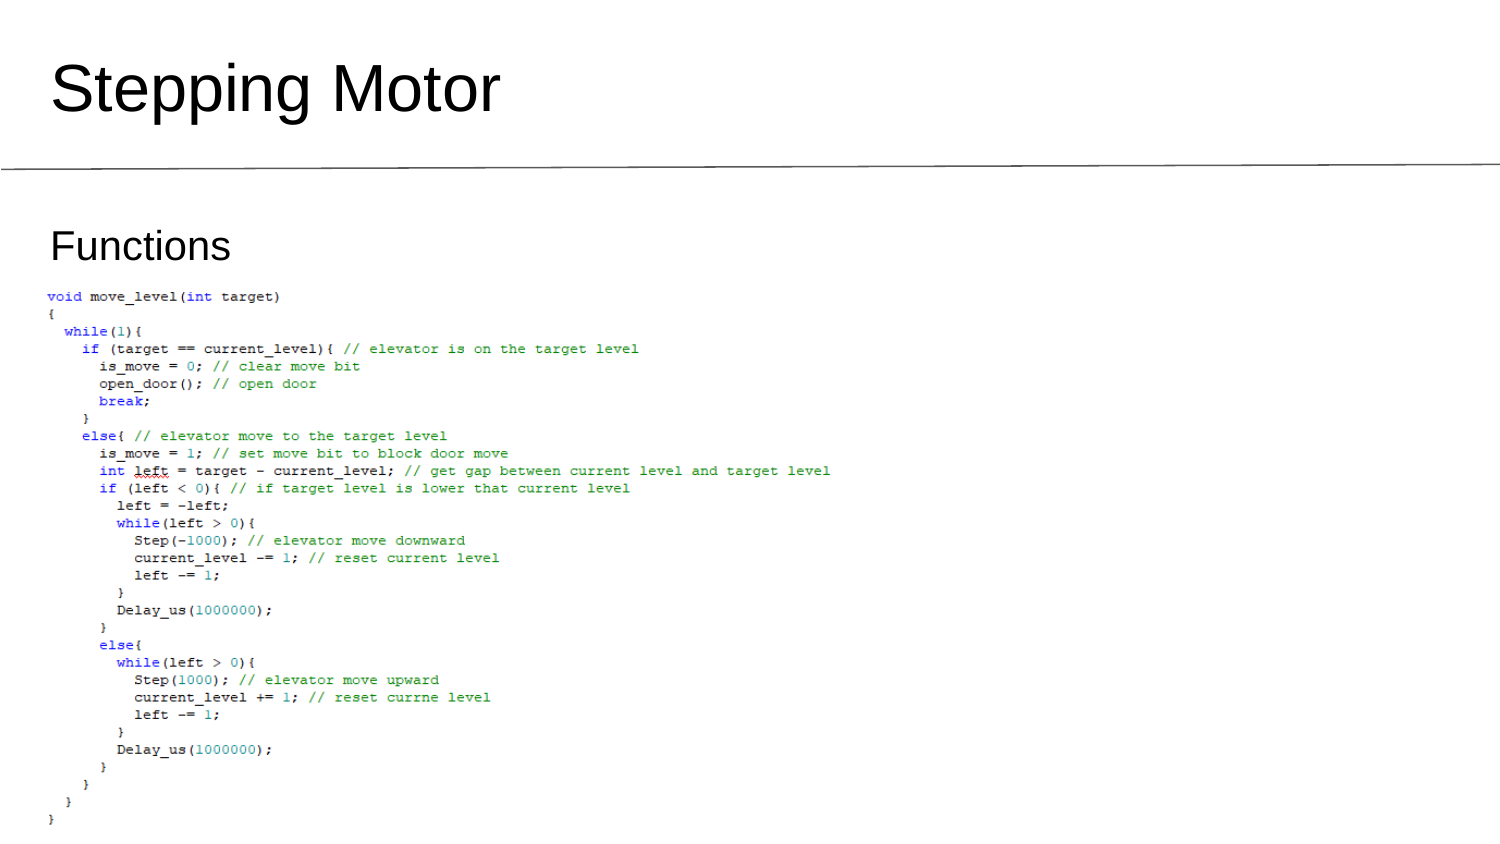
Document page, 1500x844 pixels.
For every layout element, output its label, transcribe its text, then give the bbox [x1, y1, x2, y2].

text_box Stepping Motor [35, 29, 738, 140]
text_box Functions [35, 203, 518, 284]
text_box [0, 164, 1500, 170]
picture [47, 291, 844, 829]
